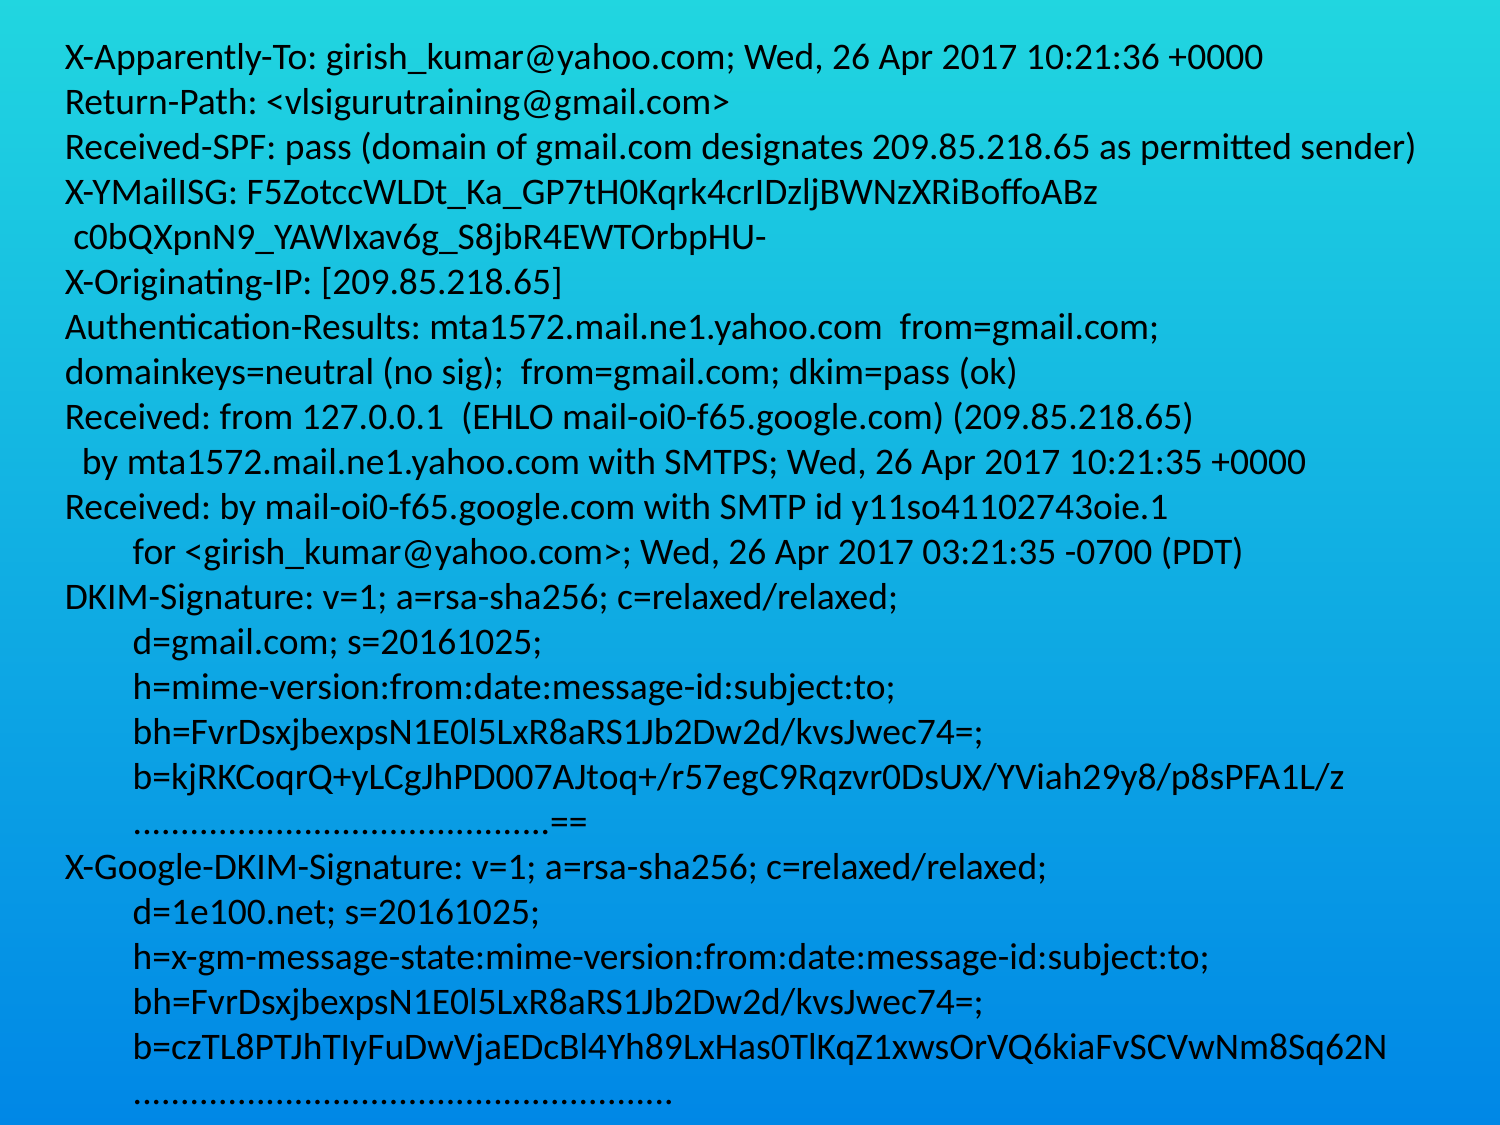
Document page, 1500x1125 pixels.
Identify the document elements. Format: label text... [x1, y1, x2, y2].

text_box X-Apparently-To: girish_kumar@yahoo.com; Wed, 26 Apr 2017 10:21:36 +0000 Return-Path: <vlsigurutraining@gmail.com> Received-SPF: pass (domain of gmail.com designates 209.85.218.65 as permitted sender) X-YMailISG: F5ZotccWLDt_Ka_GP7tH0Kqrk4crIDzljBWNzXRiBoffoABz c0bQXpnN9_YAWIxav6g_S8jbR4EWTOrbpHU- X-Originating-IP: [209.85.218.65] Authentication-Results: mta1572.mail.ne1.yahoo.com from=gmail.com; domainkeys=neutral (no sig); from=gmail.com; dkim=pass (ok) Received: from 127.0.0.1 (EHLO mail-oi0-f65.google.com) (209.85.218.65) by mta1572.mail.ne1.yahoo.com with SMTPS; Wed, 26 Apr 2017 10:21:35 +0000 Received: by mail-oi0-f65.google.com with SMTP id y11so41102743oie.1 for <girish_kumar@yahoo.com>; Wed, 26 Apr 2017 03:21:35 -0700 (PDT) DKIM-Signature: v=1; a=rsa-sha256; c=relaxed/relaxed; d=gmail.com; s=20161025; h=mime-version:from:date:message-id:subject:to; bh=FvrDsxjbexpsN1E0l5LxR8aRS1Jb2Dw2d/kvsJwec74=; b=kjRKCoqrQ+yLCgJhPD007AJtoq+/r57egC9Rqzvr0DsUX/YViah29y8/p8sPFA1L/z ............................................== X-Google-DKIM-Signature: v=1; a=rsa-sha256; c=relaxed/relaxed; d=1e100.net; s=20161025; h=x-gm-message-state:mime-version:from:date:message-id:subject:to; bh=FvrDsxjbexpsN1E0l5LxR8aRS1Jb2Dw2d/kvsJwec74=; b=czTL8PTJhTIyFuDwVjaEDcBl4Yh89LxHas0TlKqZ1xwsOrVQ6kiaFvSCVwNm8Sq62N ......................................................... [50, 24, 1450, 1120]
